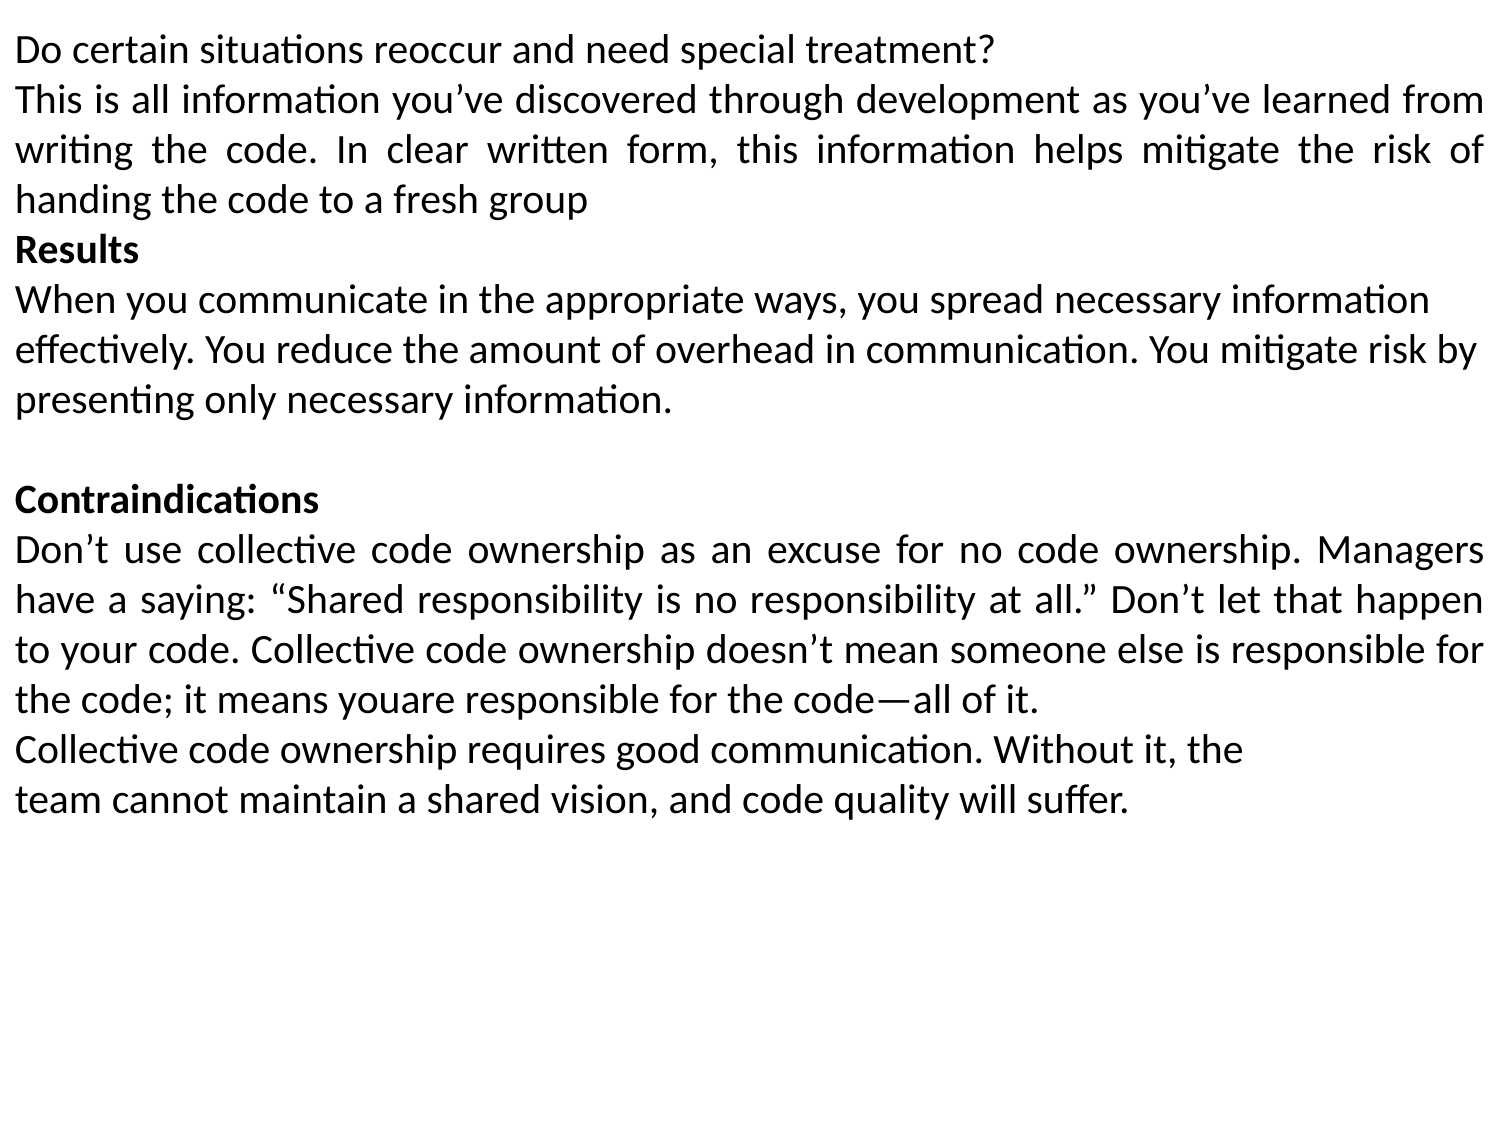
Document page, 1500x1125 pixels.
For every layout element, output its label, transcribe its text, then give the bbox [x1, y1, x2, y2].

text_box Do certain situations reoccur and need special treatment? This is all information you’ve discovered through development as you’ve learned from writing the code. In clear written form, this information helps mitigate the risk of handing the code to a fresh group Results When you communicate in the appropriate ways, you spread necessary information effectively. You reduce the amount of overhead in communication. You mitigate risk by presenting only necessary information. Contraindications Don’t use collective code ownership as an excuse for no code ownership. Managers have a saying: “Shared responsibility is no responsibility at all.” Don’t let that happen to your code. Collective code ownership doesn’t mean someone else is responsible for the code; it means youare responsible for the code—all of it. Collective code ownership requires good communication. Without it, the team cannot maintain a shared vision, and code quality will suffer. [0, 14, 1500, 880]
